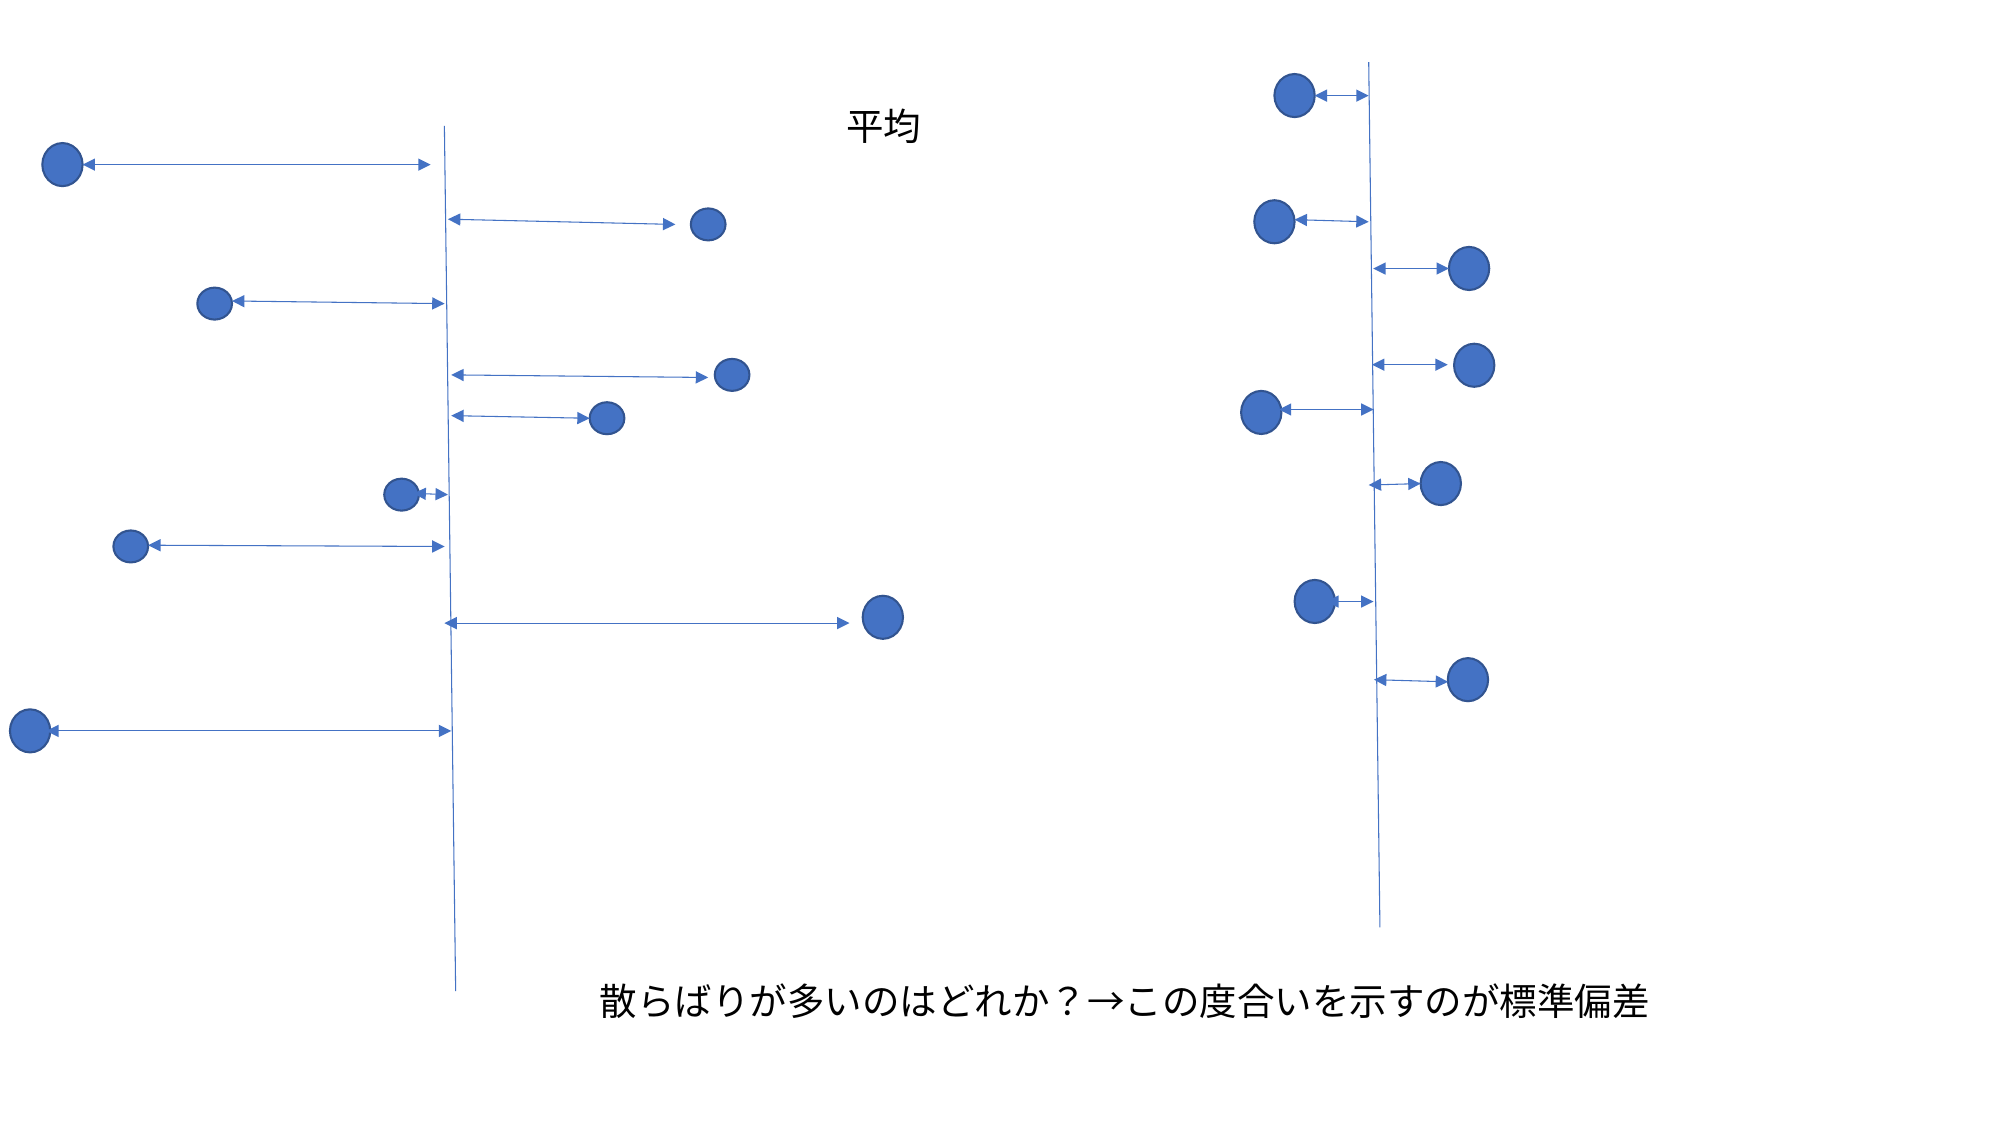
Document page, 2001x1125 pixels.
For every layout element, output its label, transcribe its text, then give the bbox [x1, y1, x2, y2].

text_box [1253, 199, 1296, 245]
text_box [1293, 578, 1336, 625]
text_box [1446, 657, 1490, 703]
text_box [1448, 245, 1491, 292]
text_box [444, 624, 456, 992]
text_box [444, 125, 456, 208]
text_box [1240, 389, 1283, 436]
text_box [1273, 72, 1316, 119]
text_box [8, 708, 51, 754]
text_box [41, 141, 84, 188]
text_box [444, 563, 456, 623]
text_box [1368, 61, 1380, 483]
text_box 散らばりが多いのはどれか？→この度合いを示すのが標準偏差 [585, 970, 1665, 1031]
text_box [861, 594, 905, 640]
text_box [1419, 460, 1463, 507]
text_box 平均 [831, 95, 937, 156]
text_box [1453, 342, 1496, 388]
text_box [1368, 486, 1380, 928]
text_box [113, 208, 750, 563]
